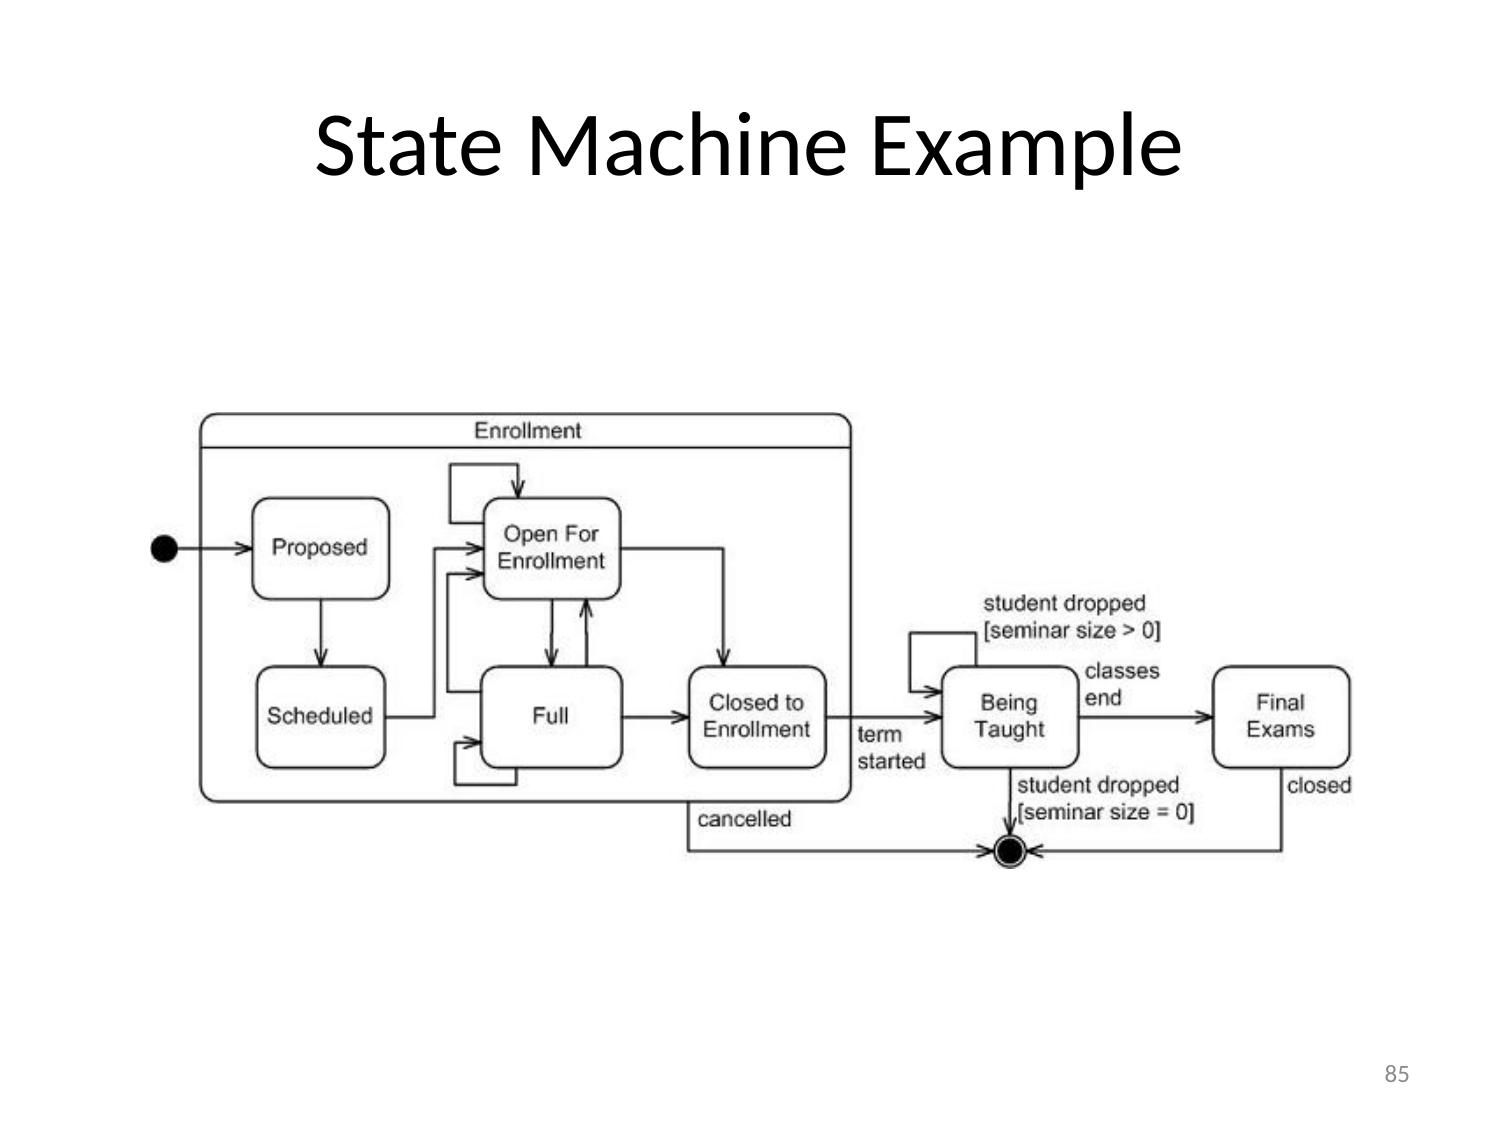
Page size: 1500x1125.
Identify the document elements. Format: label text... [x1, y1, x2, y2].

picture [149, 412, 1354, 869]
title State Machine Example [75, 45, 1425, 233]
slide_number 85 [1074, 1042, 1425, 1103]
